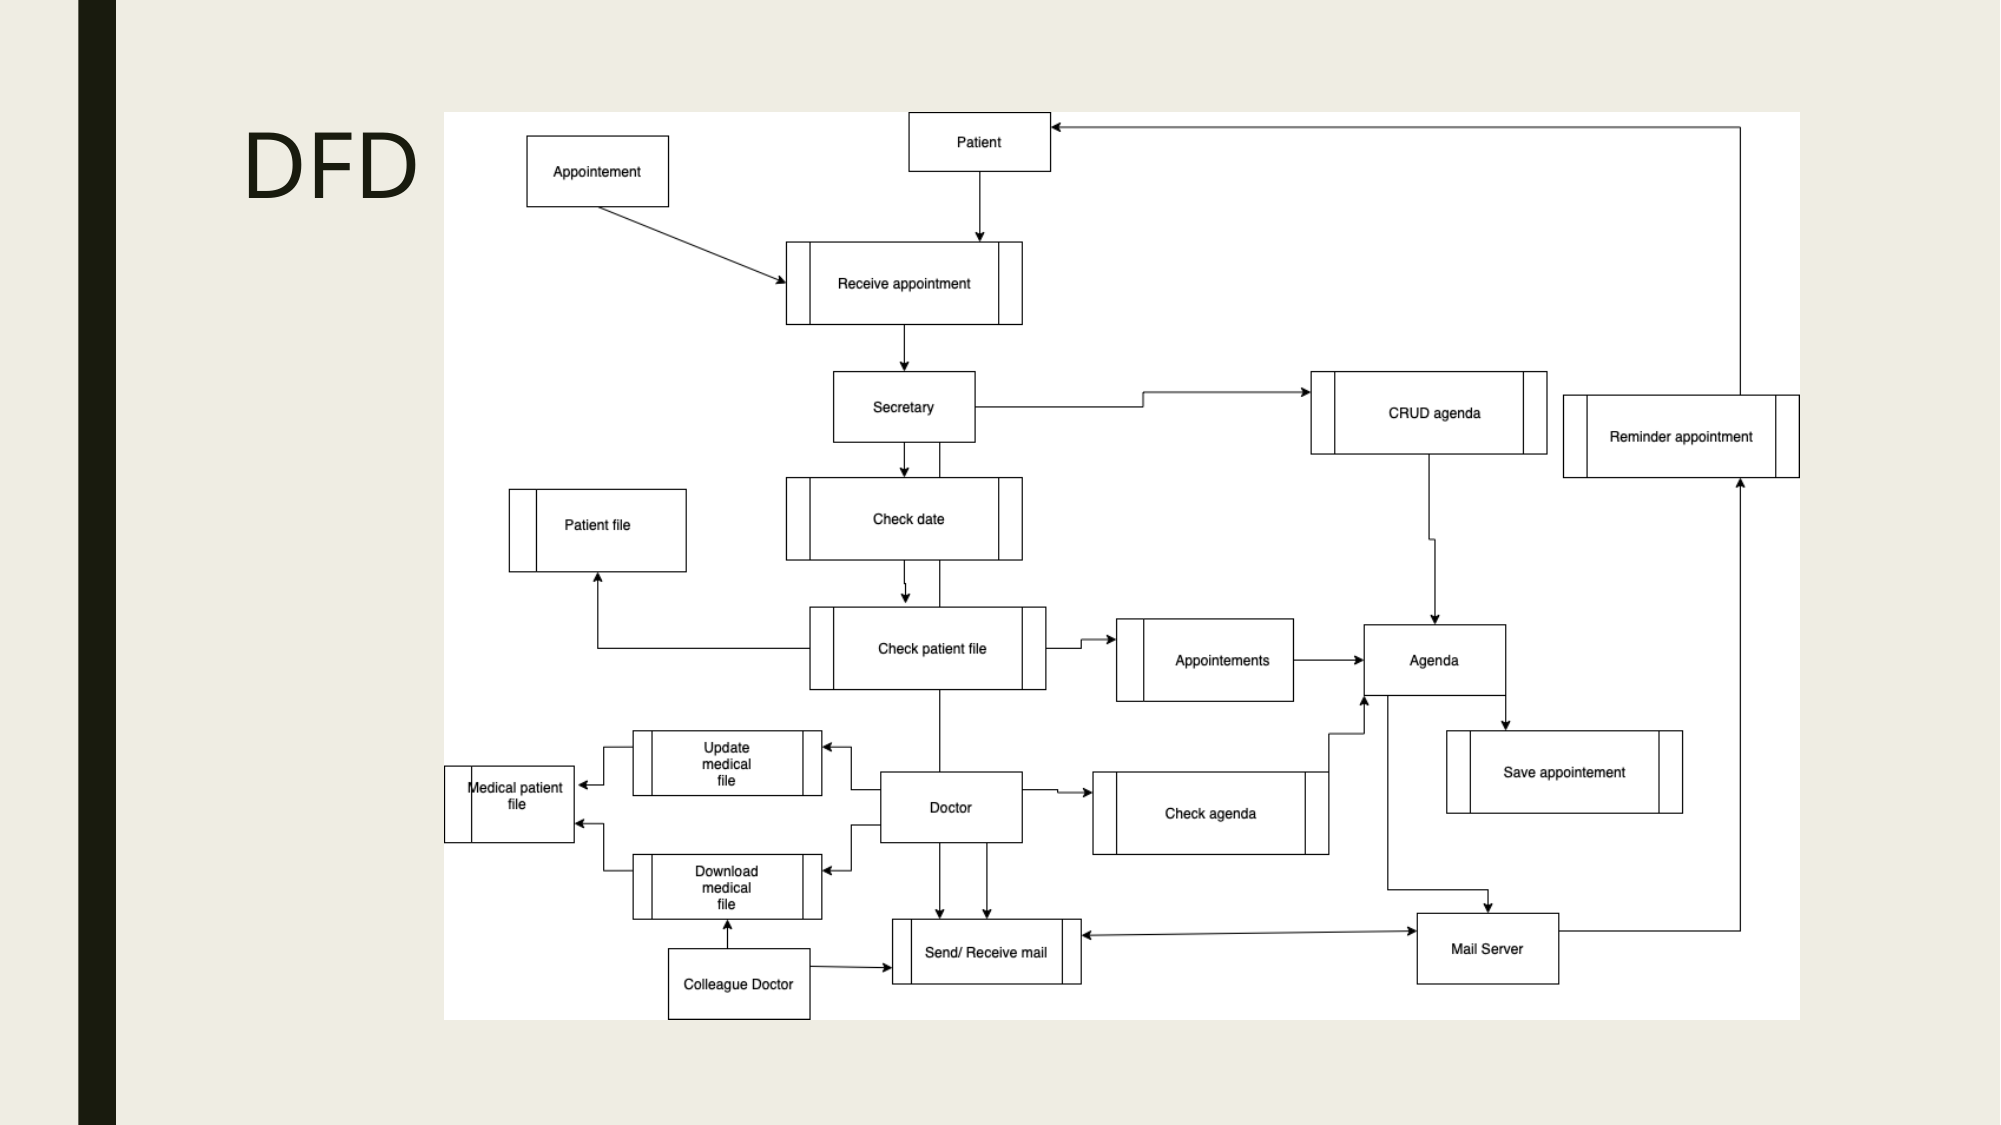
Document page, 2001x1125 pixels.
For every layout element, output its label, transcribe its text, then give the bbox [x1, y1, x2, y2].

title DFD [225, 112, 444, 357]
picture [444, 112, 1800, 1020]
